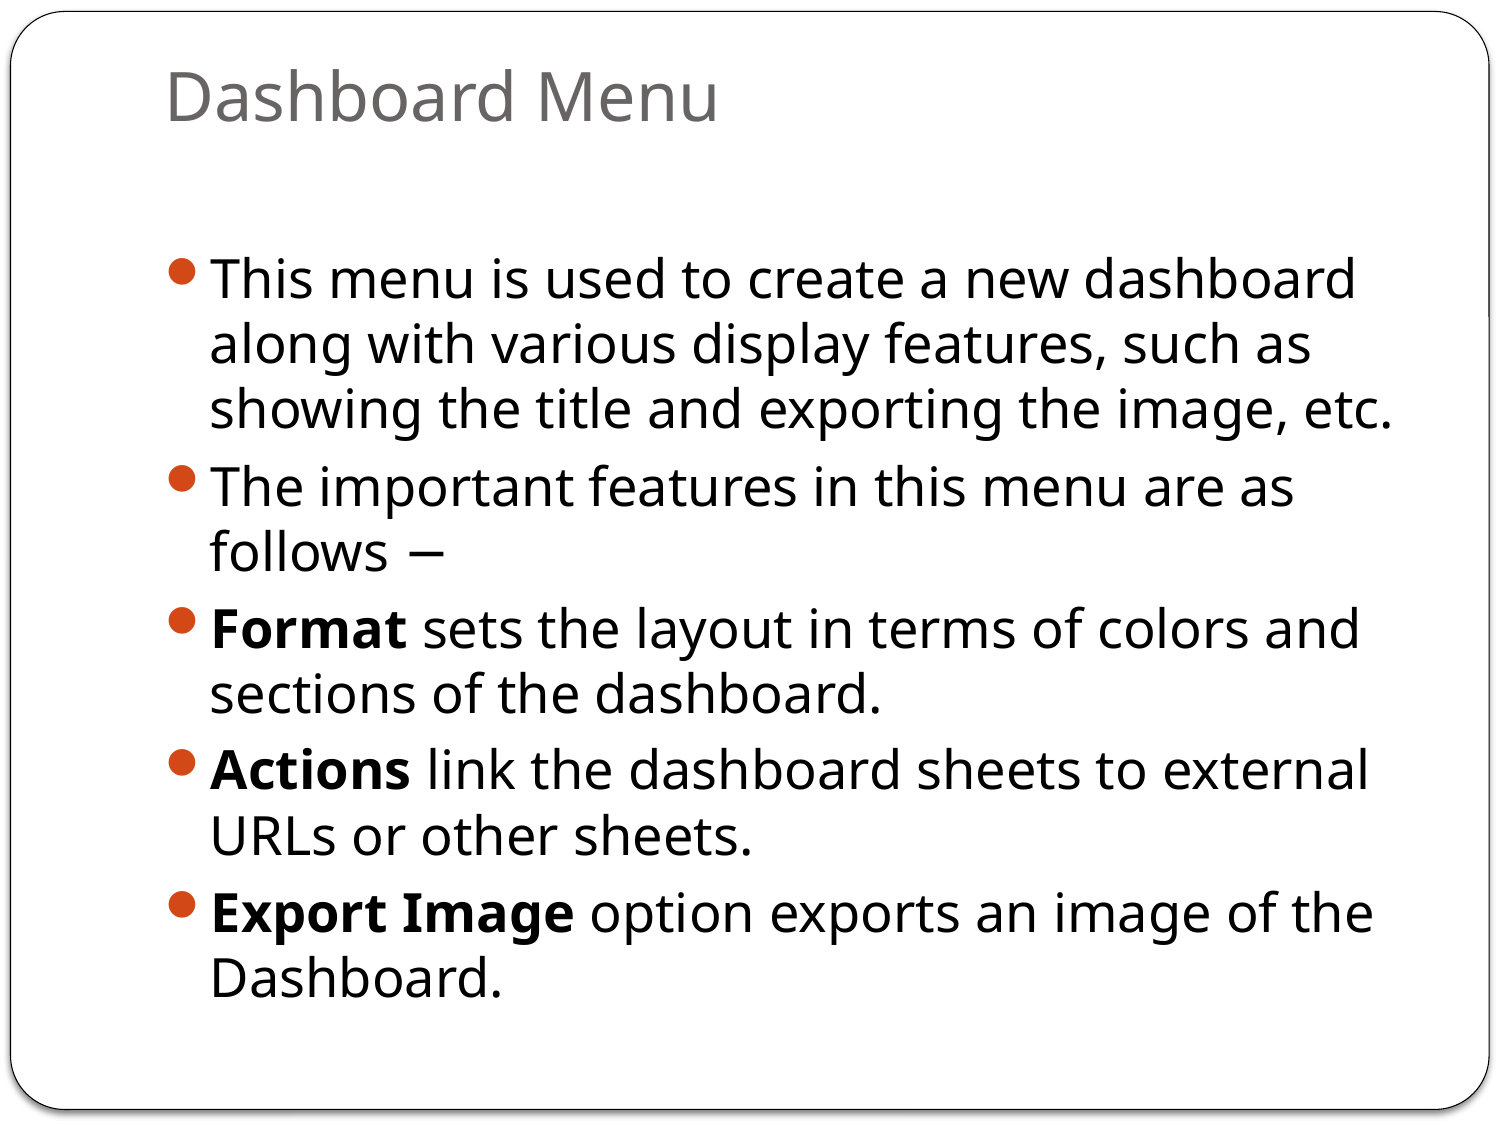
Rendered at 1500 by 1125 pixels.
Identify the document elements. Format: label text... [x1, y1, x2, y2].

title Dashboard Menu [150, 45, 1425, 233]
list This menu is used to create a new dashboard along with various display features, such as showing the title and exporting the image, etc. The important features in this menu are as follows − Format sets the layout in terms of colors and sections of the dashboard. Actions link the dashboard sheets to external URLs or other sheets. Export Image option exports an image of the Dashboard. [150, 237, 1425, 988]
